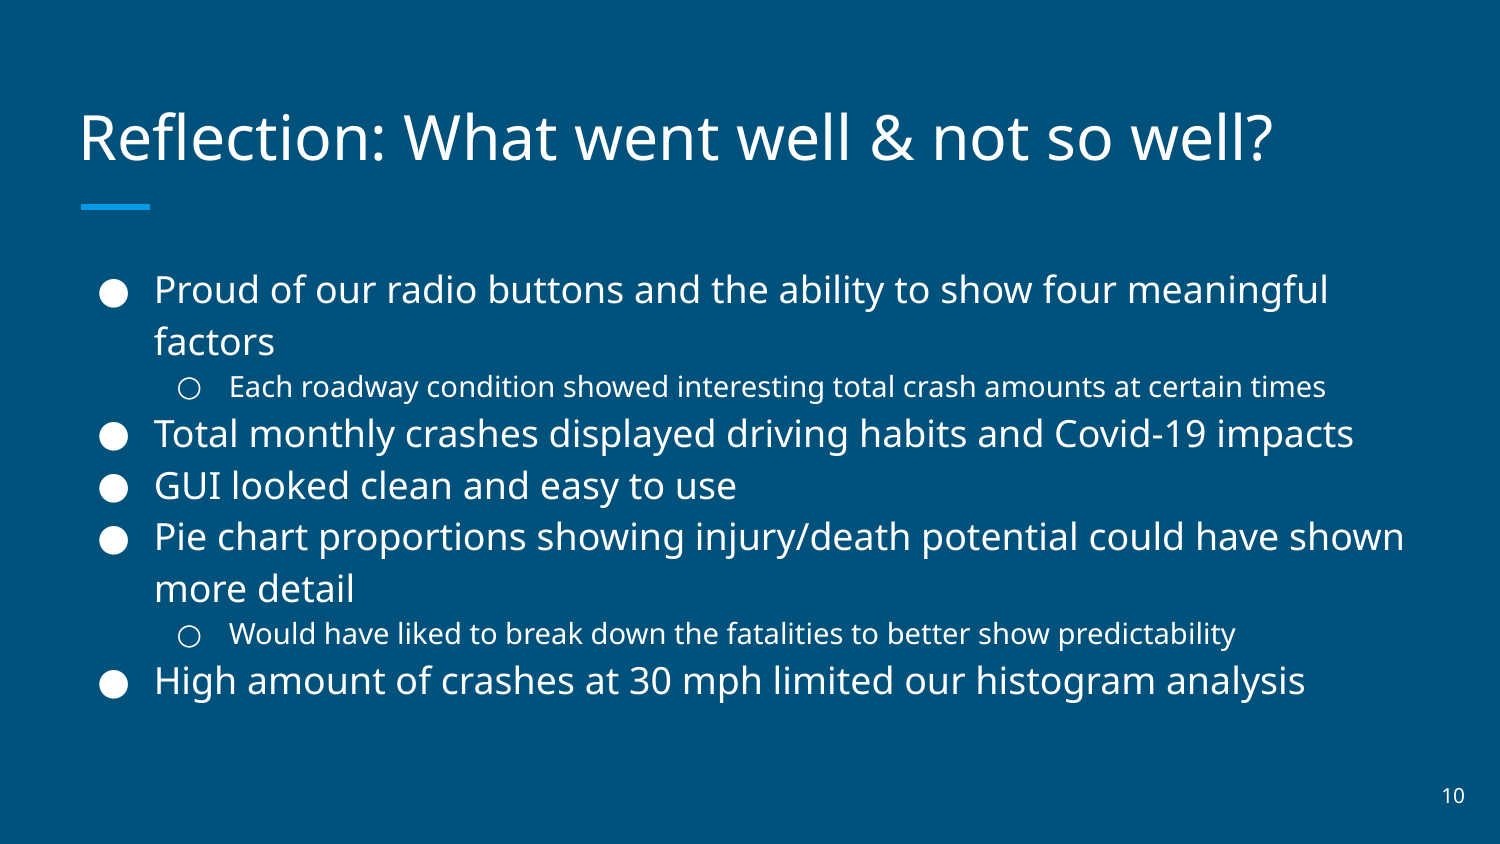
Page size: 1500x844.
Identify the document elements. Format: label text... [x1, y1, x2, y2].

list Proud of our radio buttons and the ability to show four meaningful factors Each roadway condition showed interesting total crash amounts at certain times Total monthly crashes displayed driving habits and Covid-19 impacts GUI looked clean and easy to use Pie chart proportions showing injury/death potential could have shown more detail Would have liked to break down the fatalities to better show predictability High amount of crashes at 30 mph limited our histogram analysis [63, 244, 1437, 750]
title Reflection: What went well & not so well? [63, 75, 1437, 188]
slide_number ‹#› [1389, 764, 1480, 830]
